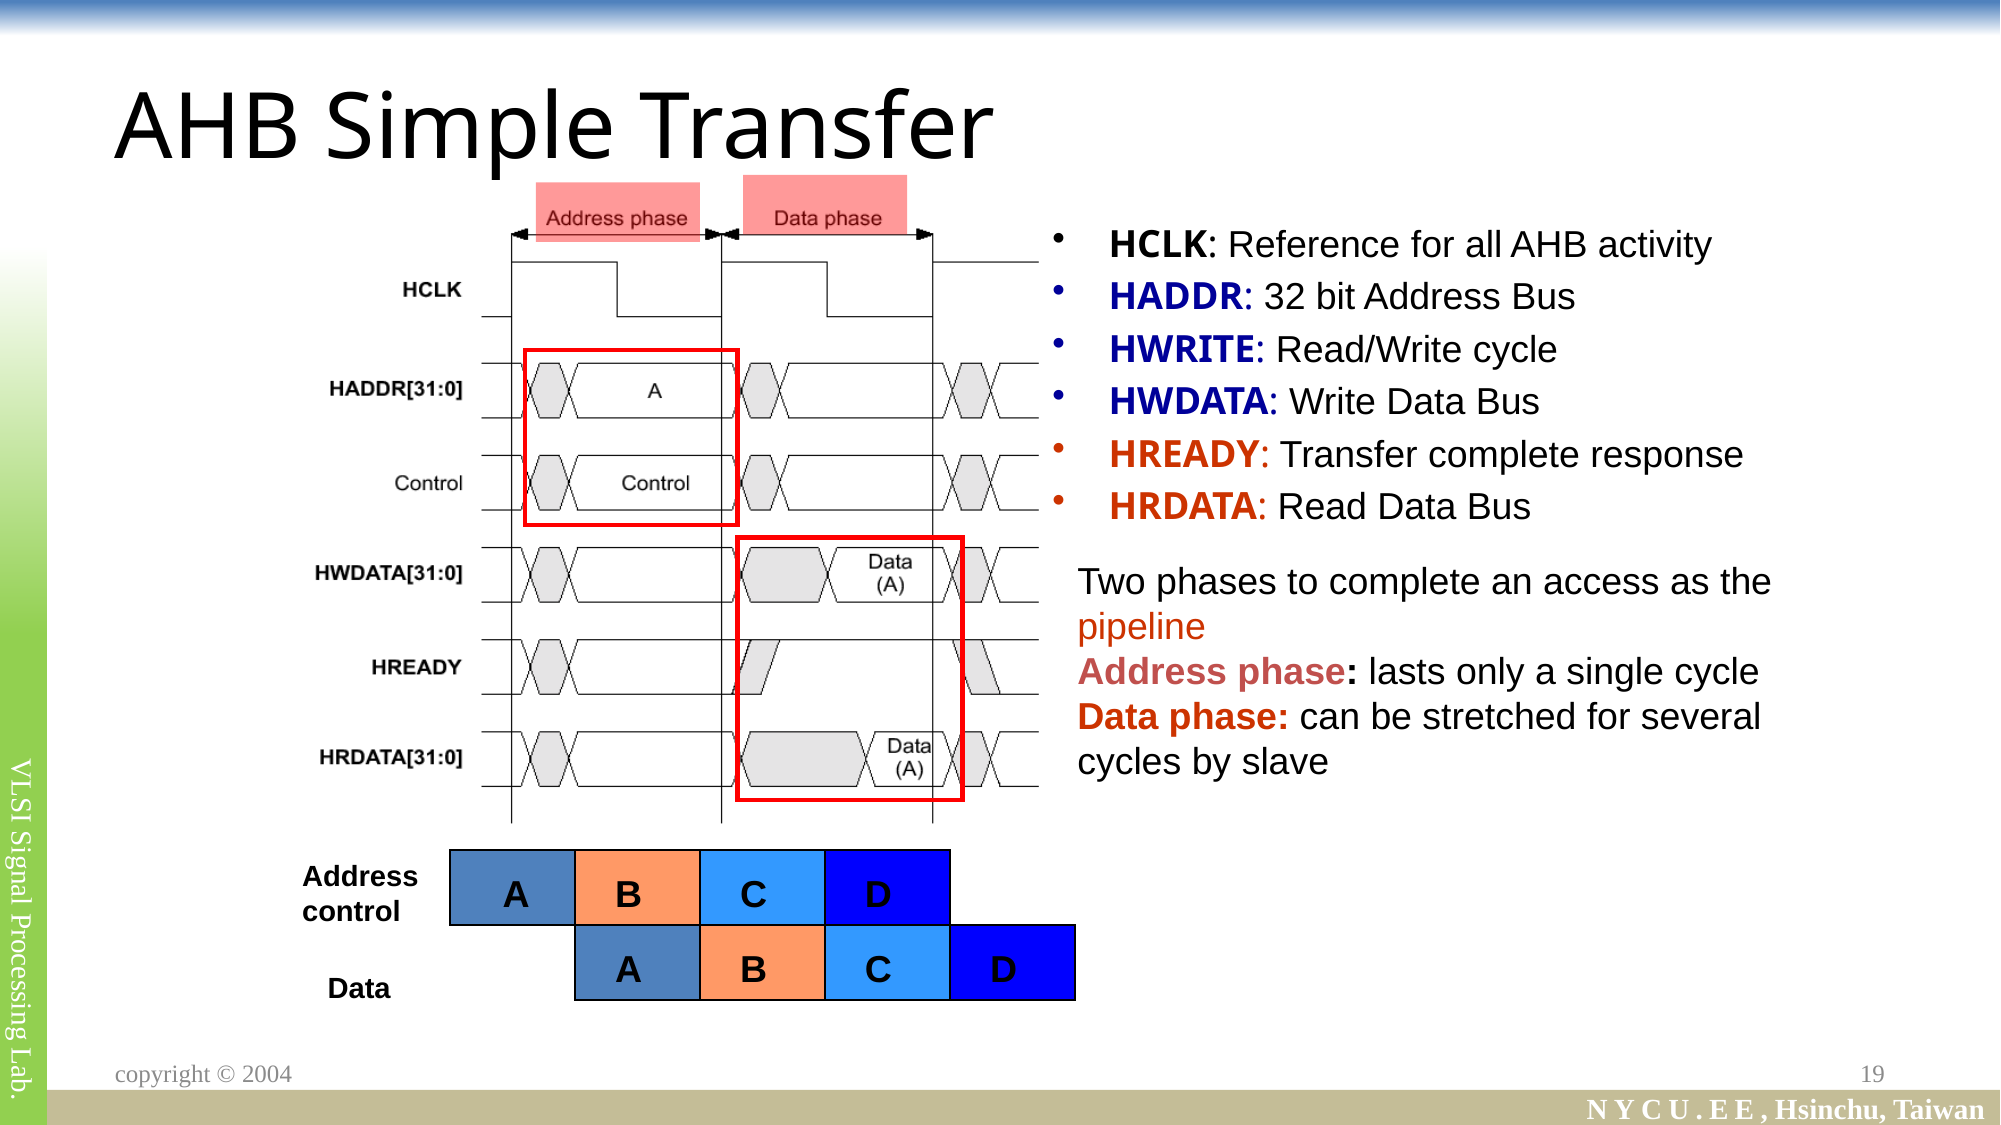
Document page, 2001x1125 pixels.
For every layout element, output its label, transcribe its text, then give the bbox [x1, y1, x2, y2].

text_box [825, 849, 950, 925]
text_box A [600, 937, 657, 998]
text_box [699, 849, 825, 925]
text_box Address control [287, 849, 438, 935]
text_box Two phases to complete an access as the pipeline Address phase: lasts only a single cycle Data phase: can be stretched for several cycles by slave [1112, 550, 1813, 790]
text_box C [850, 937, 907, 998]
text_box [950, 924, 1075, 1000]
text_box [575, 849, 699, 925]
text_box [450, 849, 575, 925]
text_box B [600, 862, 657, 923]
text_box [825, 925, 950, 1000]
text_box HCLK: Reference for all AHB activity HADDR: 32 bit Address Bus HWRITE: Read/Write cycle HWDATA: Write Data Bus HREADY: Transfer complete response HRDATA: Read Data Bus [1112, 212, 1813, 550]
text_box A [487, 862, 545, 923]
text_box [741, 173, 909, 198]
text_box B [725, 937, 782, 998]
slide_number 19 [1433, 1042, 1900, 1103]
text_box [575, 925, 699, 1000]
text_box Data [312, 962, 406, 1013]
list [274, 199, 1108, 829]
slide_number copyright © 2004 [99, 1042, 567, 1103]
title AHB Simple Transfer [99, 44, 1901, 200]
text_box C [725, 862, 782, 923]
text_box D [975, 937, 1032, 998]
text_box D [850, 862, 907, 923]
text_box [534, 180, 702, 198]
text_box [699, 925, 825, 1000]
